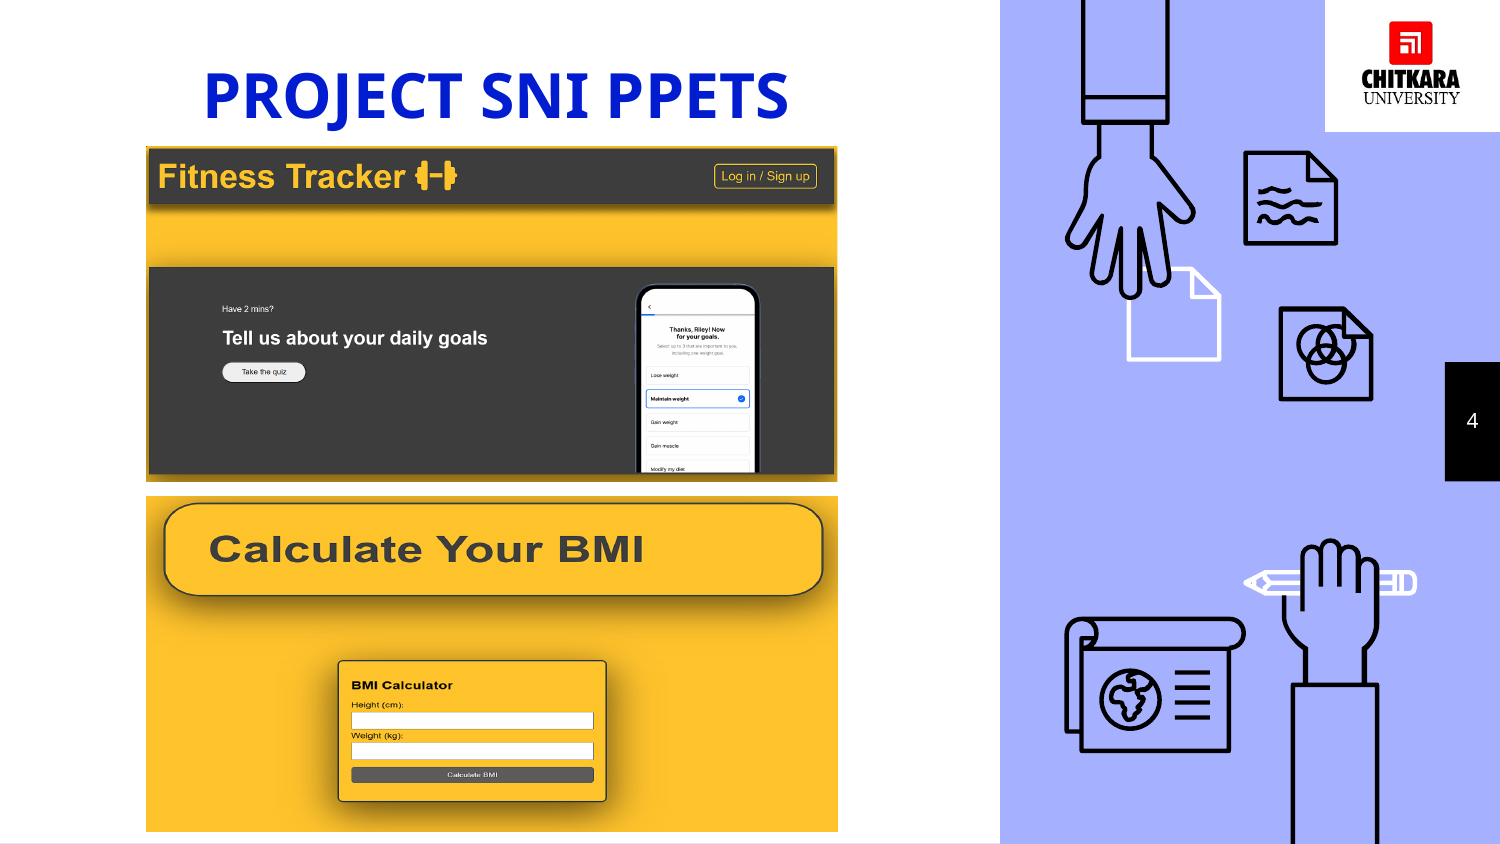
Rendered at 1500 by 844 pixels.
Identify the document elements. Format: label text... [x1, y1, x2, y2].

picture [146, 146, 839, 482]
title PROJECT SNI PPETS [75, 32, 918, 147]
picture [1325, 0, 1500, 132]
slide_number 4 [1444, 362, 1500, 482]
picture [146, 496, 839, 832]
